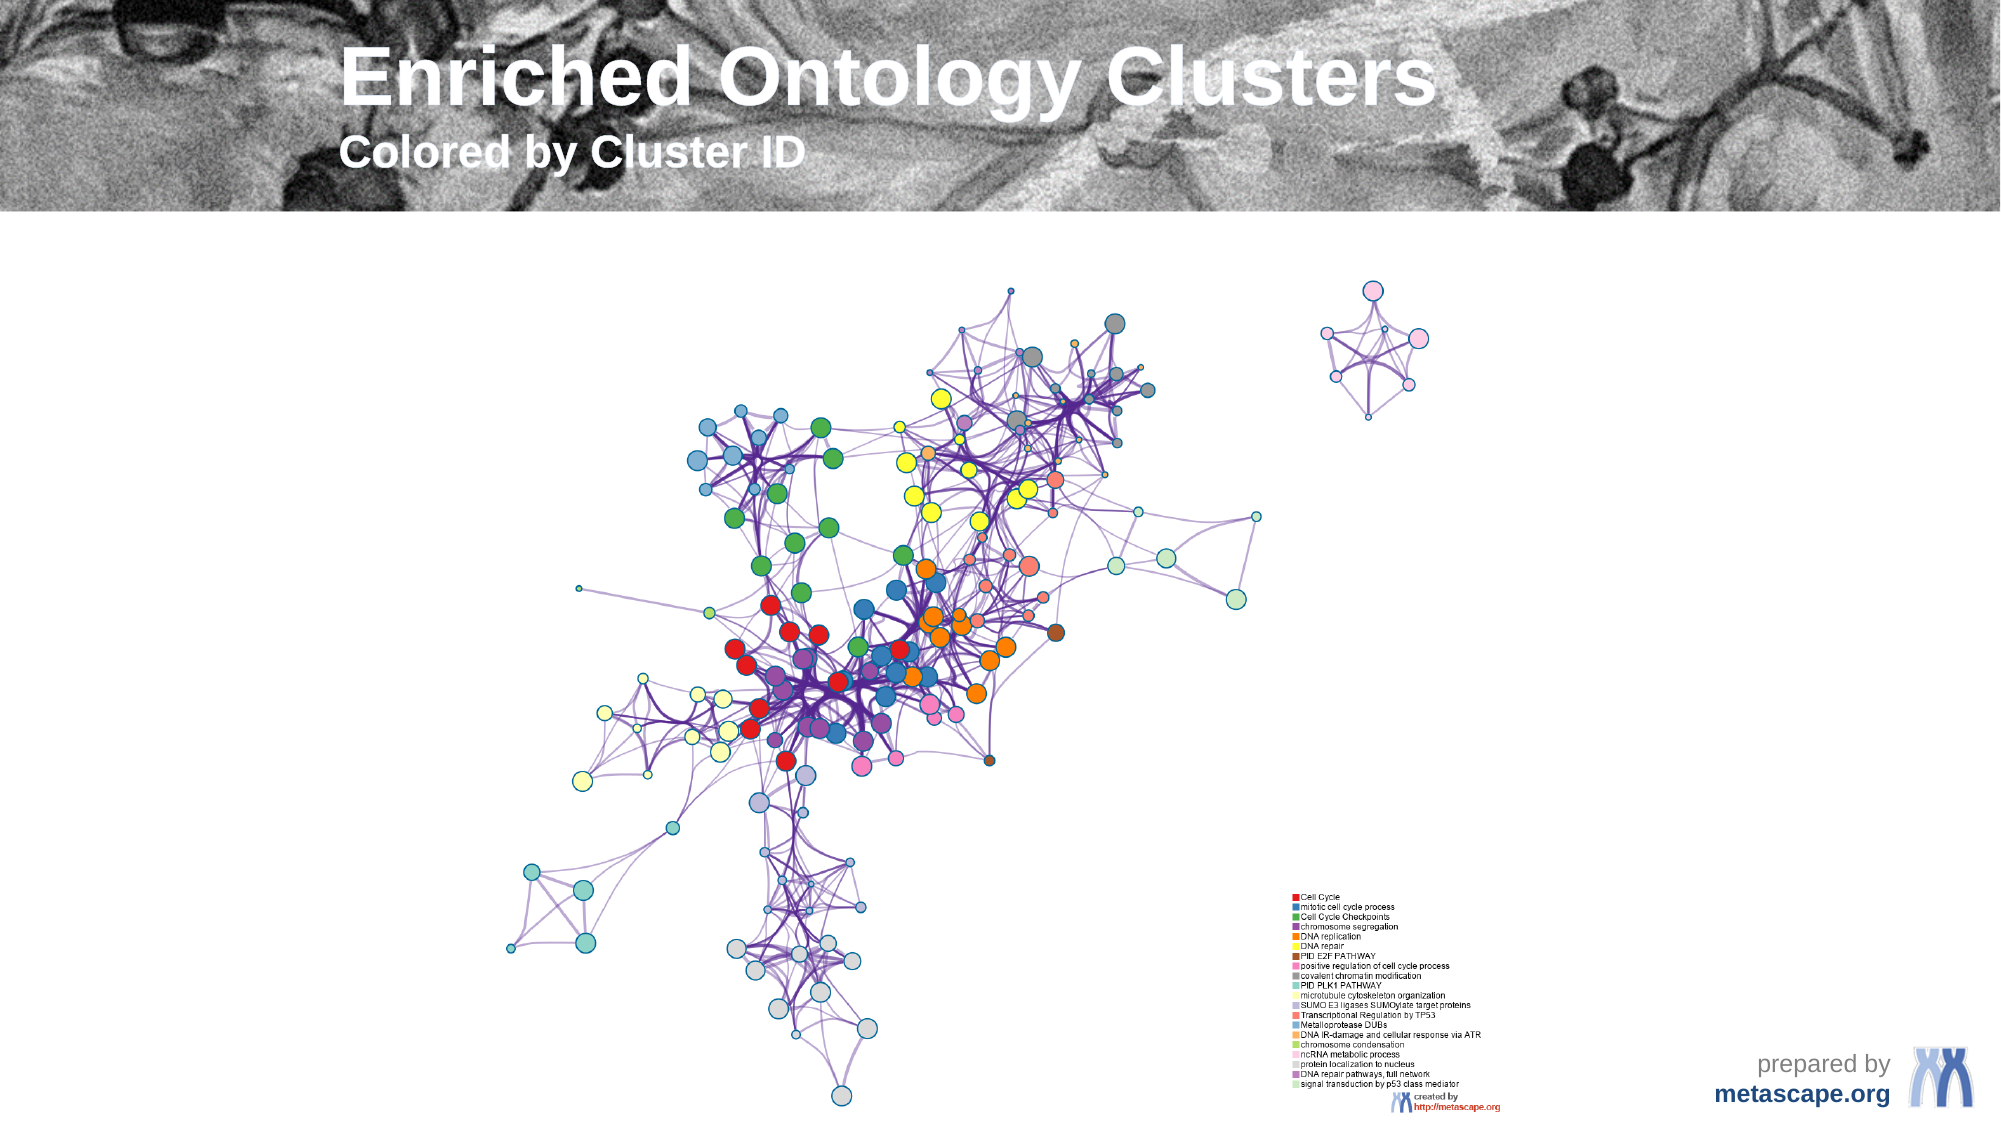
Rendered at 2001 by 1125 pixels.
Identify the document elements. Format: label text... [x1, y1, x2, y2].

picture [0, 0, 2001, 1125]
title Enriched Ontology Clusters Colored by Cluster ID [323, 11, 1501, 187]
